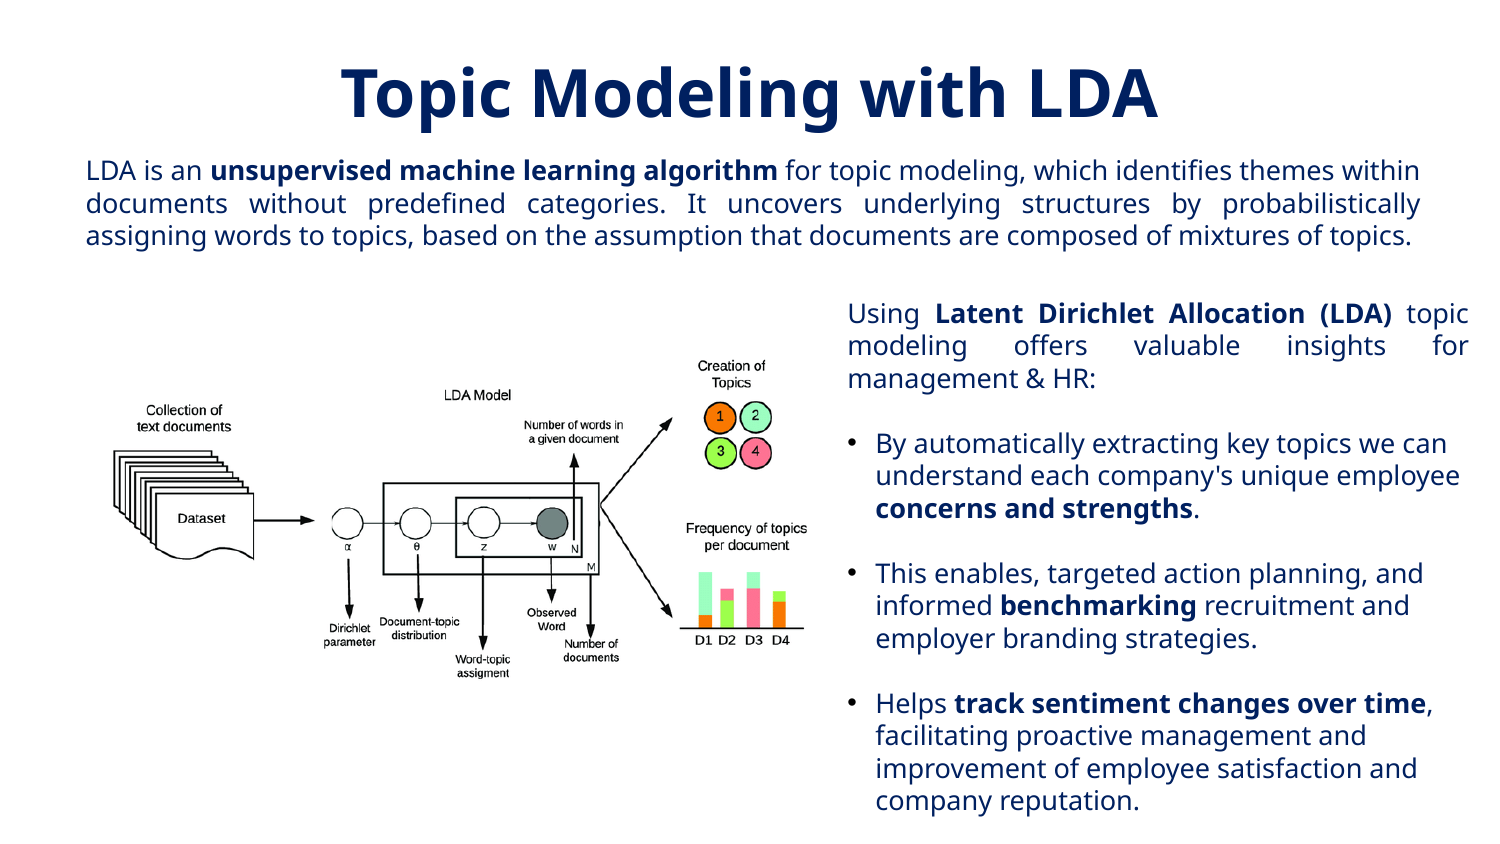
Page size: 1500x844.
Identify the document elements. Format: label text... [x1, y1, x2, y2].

title Topic Modeling with LDA [103, 44, 1397, 146]
text_box Using Latent Dirichlet Allocation (LDA) topic modeling offers valuable insights for management & HR: By automatically extracting key topics we can understand each company's unique employee concerns and strengths. This enables, targeted action planning, and informed benchmarking recruitment and employer branding strategies. Helps track sentiment changes over time, facilitating proactive management and improvement of employee satisfaction and company reputation. [832, 288, 1484, 844]
text_box LDA is an unsupervised machine learning algorithm for topic modeling, which identifies themes within documents without predefined categories. It uncovers underlying structures by probabilistically assigning words to topics, based on the assumption that documents are composed of mixtures of topics. [70, 146, 1435, 259]
picture [62, 359, 807, 686]
